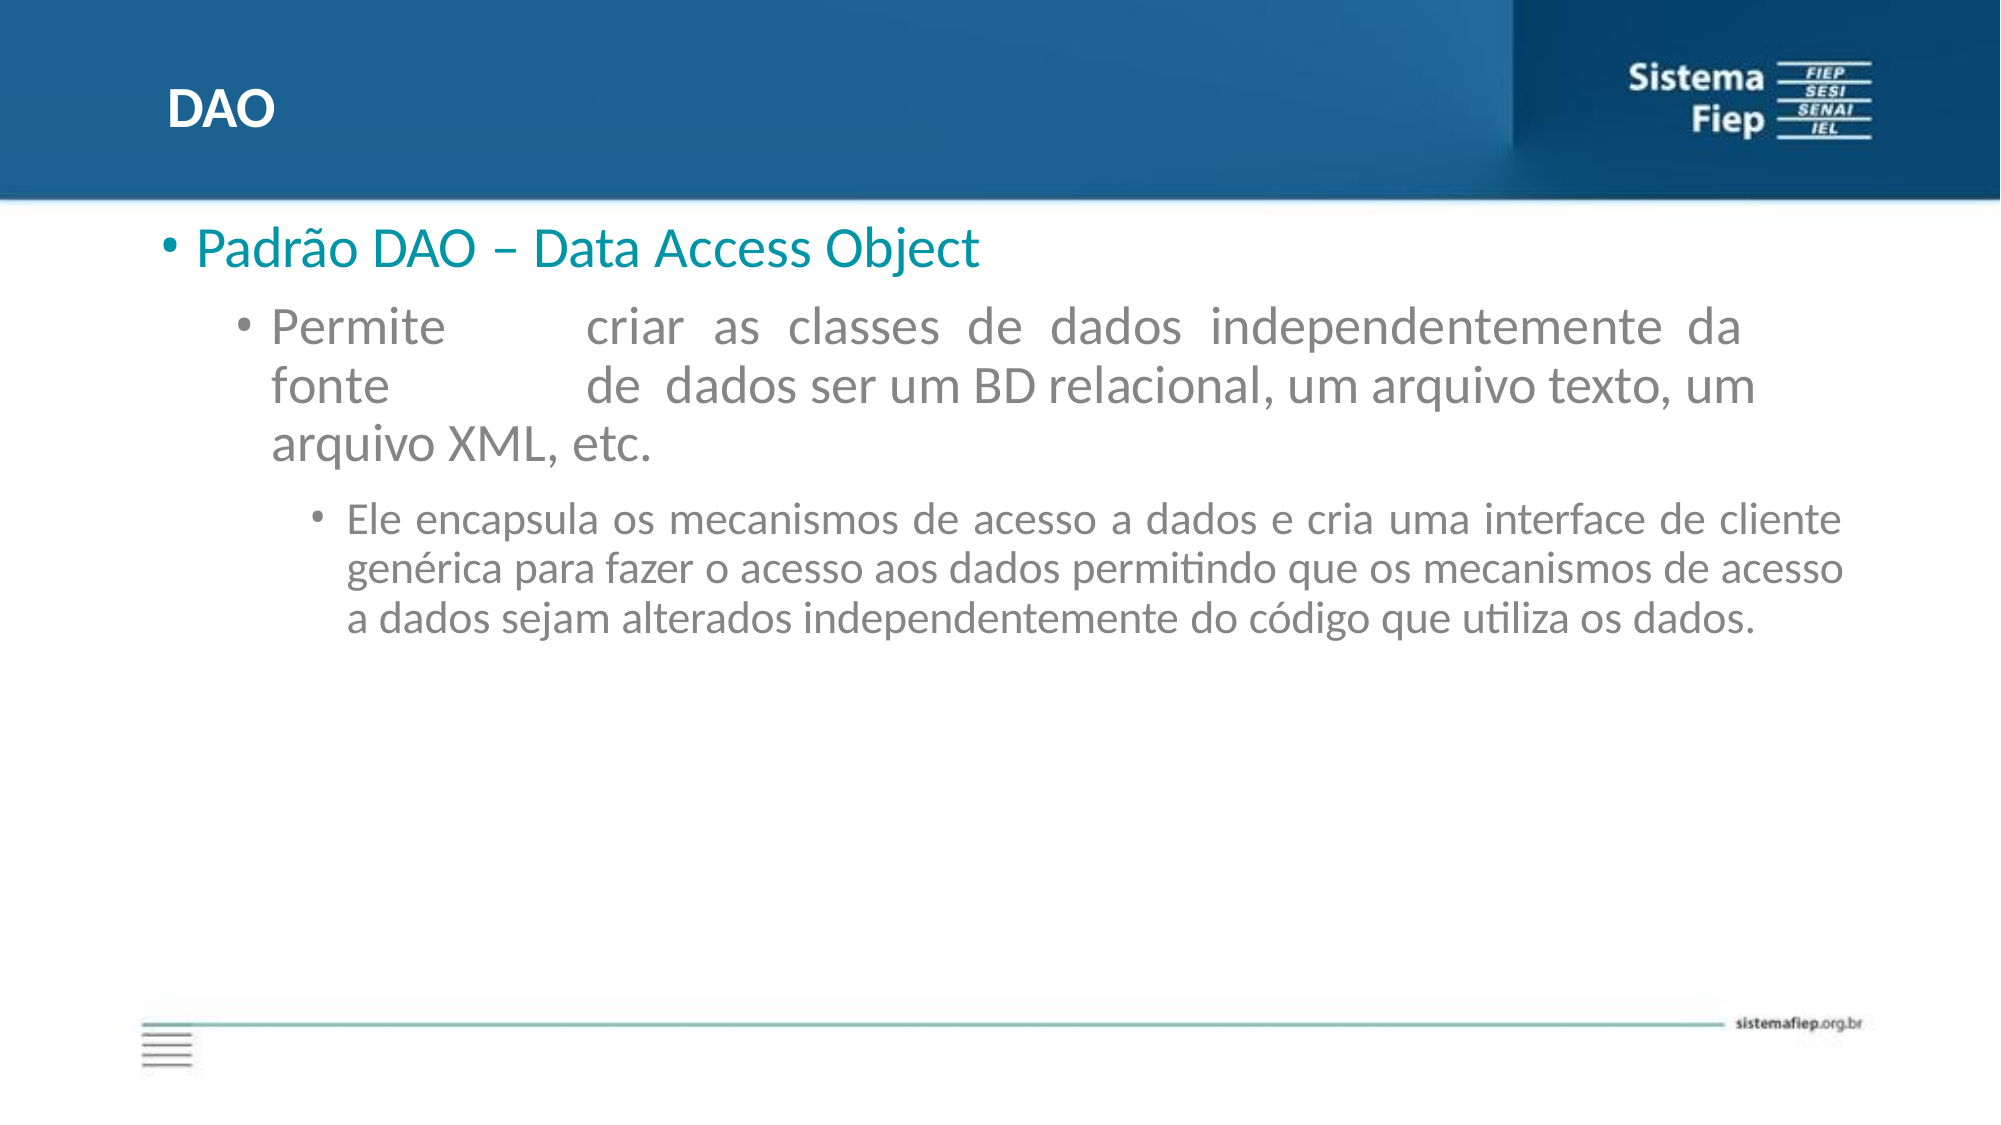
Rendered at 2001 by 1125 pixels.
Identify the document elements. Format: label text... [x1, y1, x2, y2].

text_box DAO Padrão DAO – Data Access Object Permite criar as classes de dados independentemente da fonte de dados ser um BD relacional, um arquivo texto, um arquivo XML, etc. Ele encapsula os mecanismos de acesso a dados e cria uma interface de cliente genérica para fazer o acesso aos dados permitindo que os mecanismos de acesso a dados sejam alterados independentemente do código que utiliza os dados. [157, 66, 1857, 643]
picture [0, 0, 2000, 1078]
